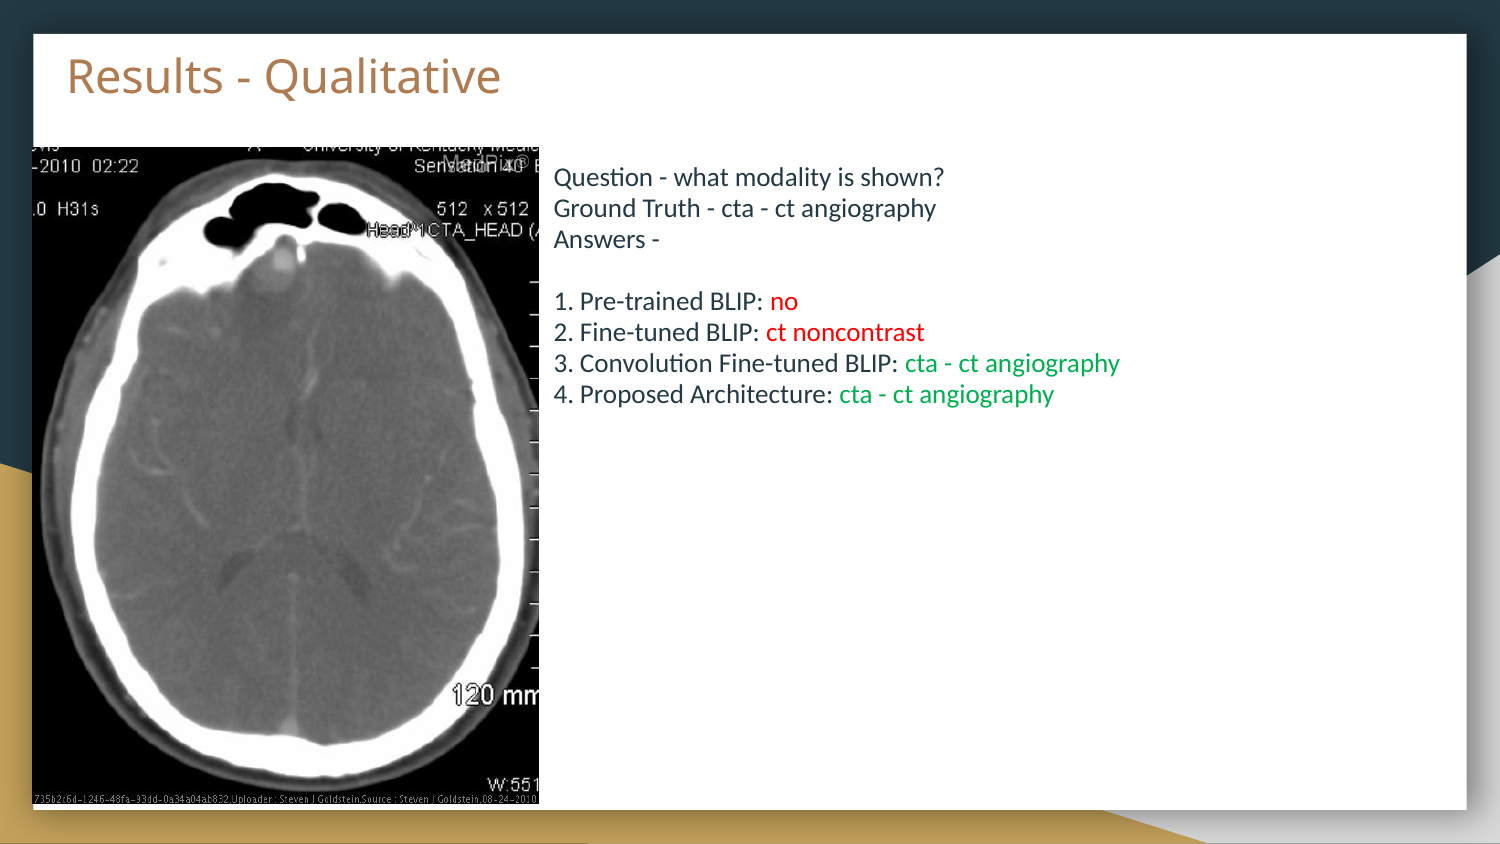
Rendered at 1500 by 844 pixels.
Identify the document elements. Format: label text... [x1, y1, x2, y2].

picture [32, 147, 539, 804]
list Question - what modality is shown? Ground Truth - cta - ct angiography Answers - 1. Pre-trained BLIP: no 2. Fine-tuned BLIP: ct noncontrast 3. Convolution Fine-tuned BLIP: cta - ct angiography 4. Proposed Architecture: cta - ct angiography [538, 147, 1449, 819]
title Results - Qualitative [51, 28, 1449, 123]
